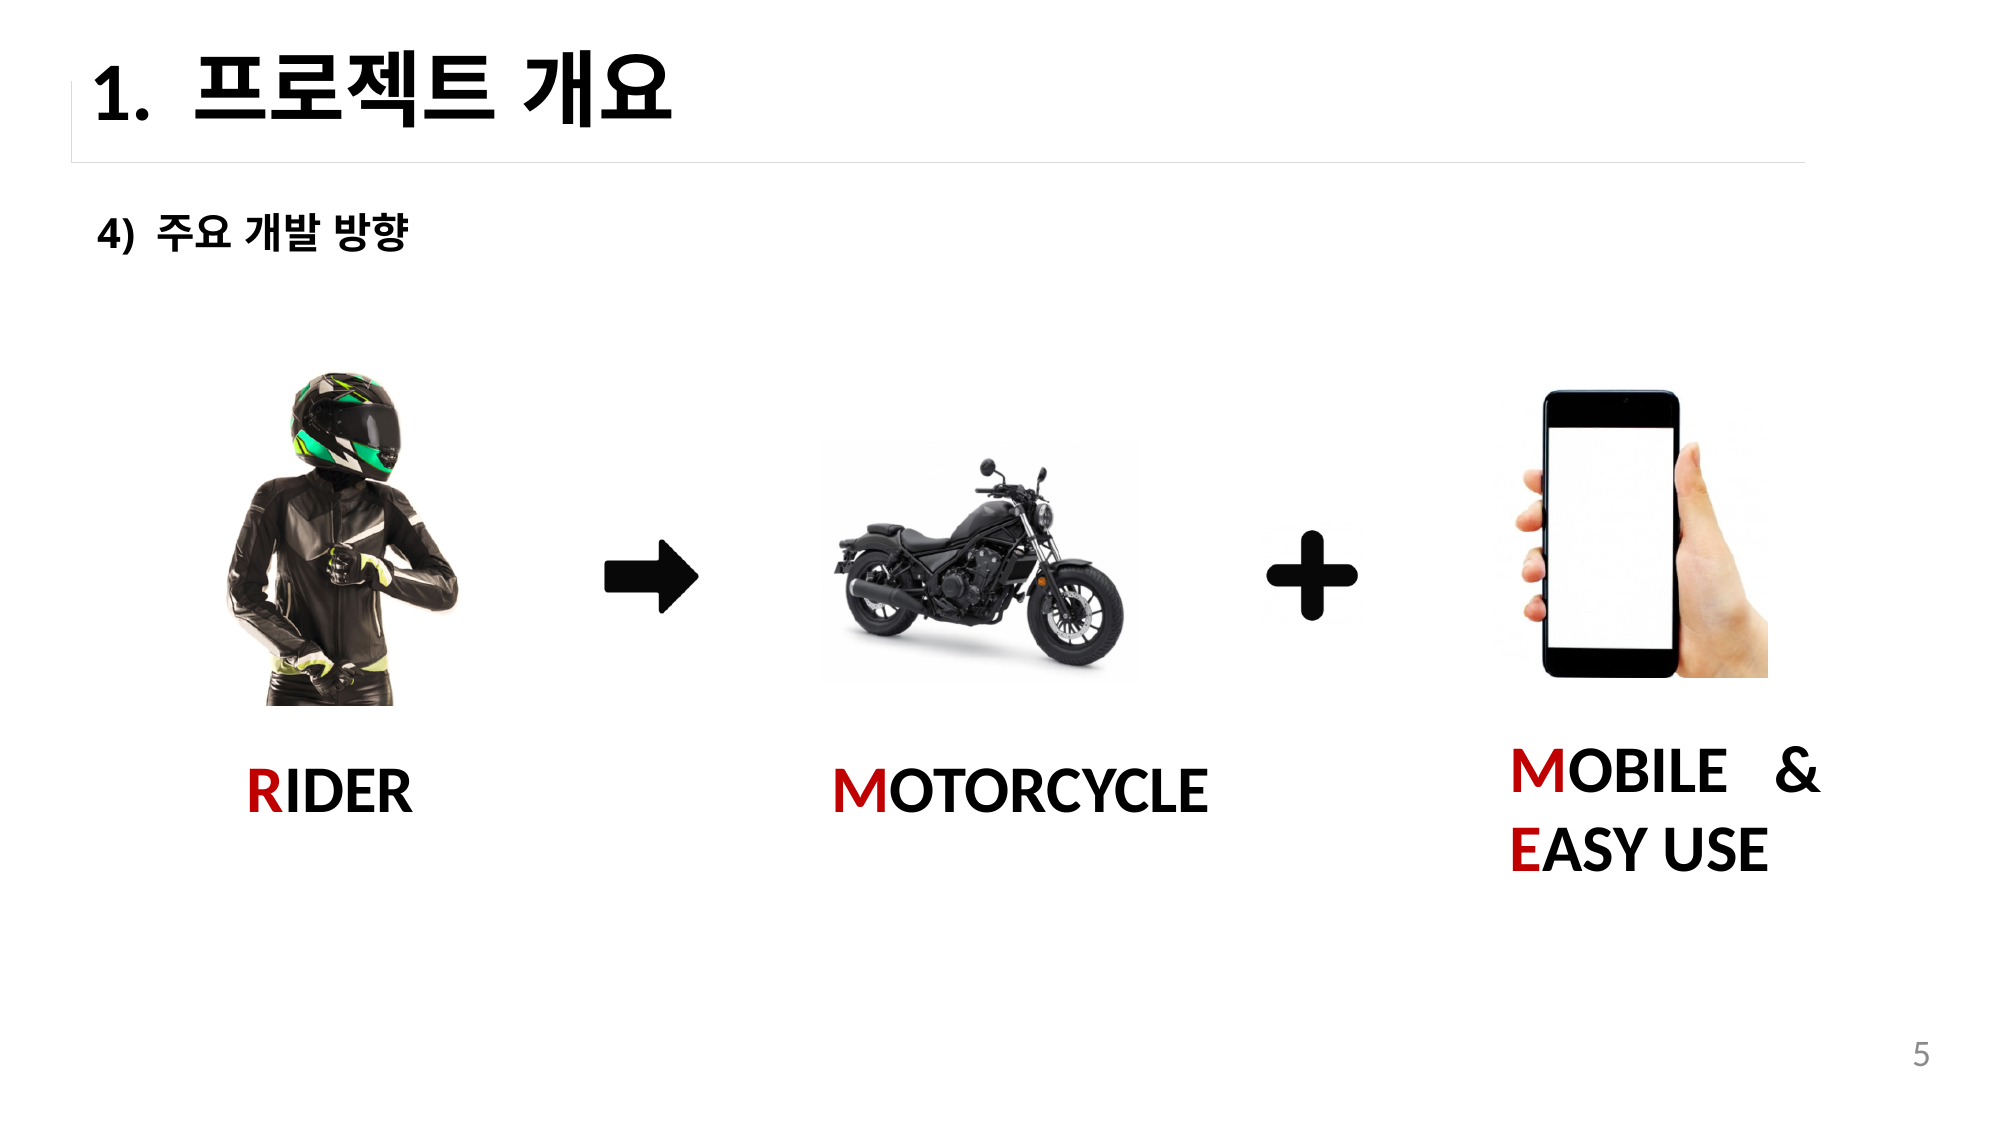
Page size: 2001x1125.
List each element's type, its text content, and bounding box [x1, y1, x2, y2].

text_box 4) 주요 개발 방향 [82, 174, 1083, 264]
picture [602, 537, 701, 617]
picture [821, 429, 1138, 682]
picture [1259, 523, 1362, 630]
text_box MOBILE & EASY USE [1495, 717, 1888, 893]
text_box RIDER [232, 738, 625, 834]
title 1. 프로젝트 개요 [74, 37, 1949, 138]
picture [182, 352, 496, 713]
text_box MOTORCYCLE [816, 738, 1311, 834]
picture [1495, 386, 1768, 678]
slide_number 5 [1496, 1021, 1947, 1082]
